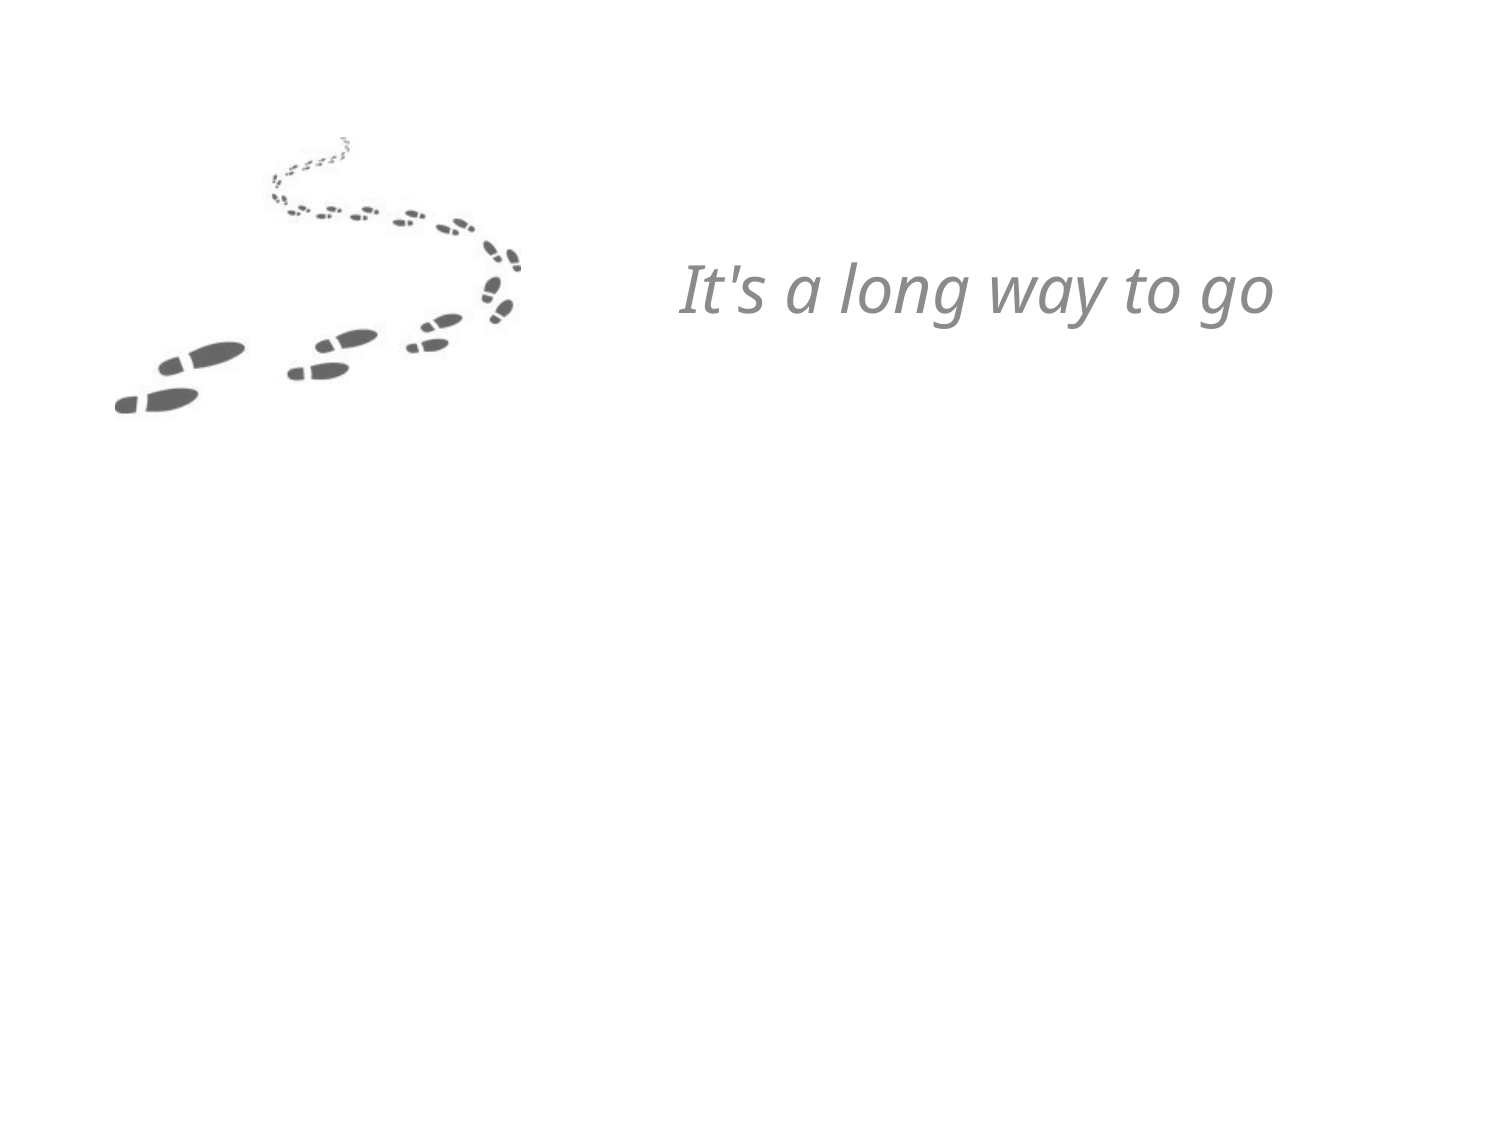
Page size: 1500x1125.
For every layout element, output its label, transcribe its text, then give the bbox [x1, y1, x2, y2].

text_box It's a long way to go [520, 51, 1437, 523]
picture [115, 137, 521, 437]
